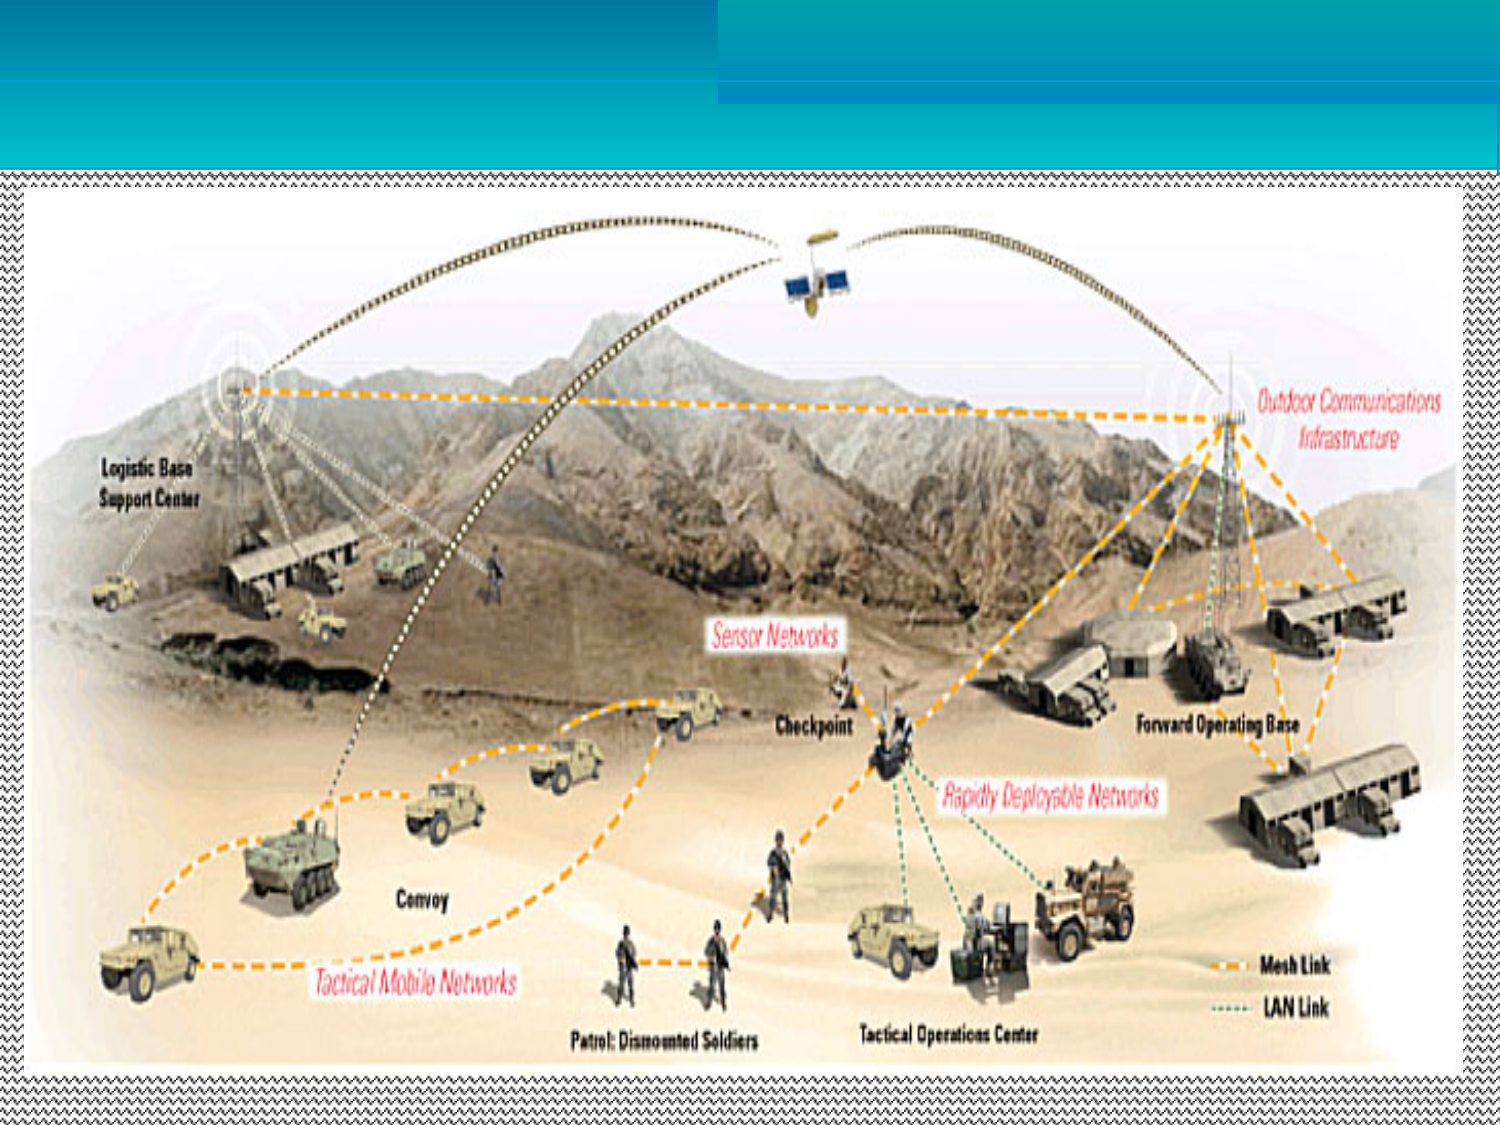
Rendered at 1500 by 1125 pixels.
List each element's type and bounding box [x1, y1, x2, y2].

picture [0, 176, 1500, 1125]
picture [0, 170, 1496, 174]
